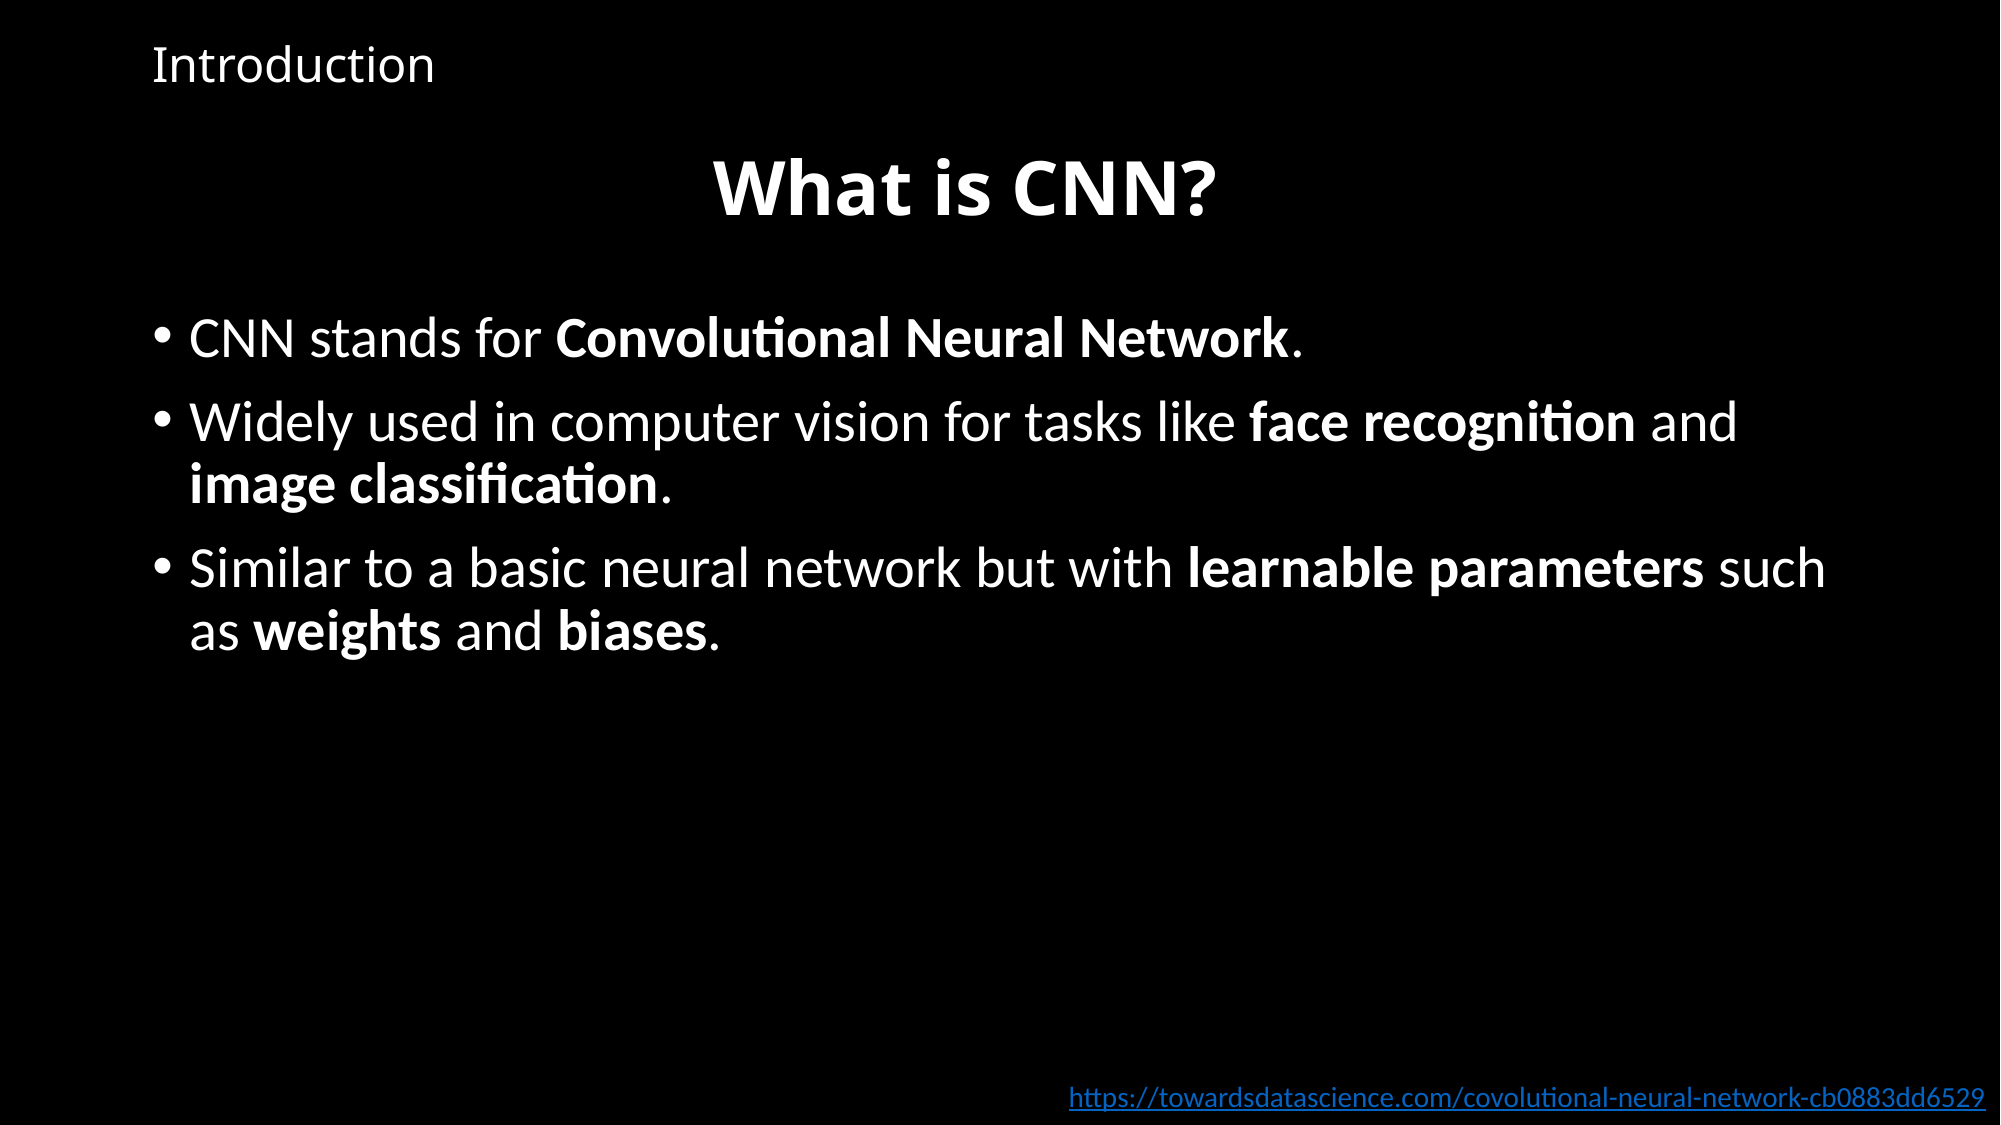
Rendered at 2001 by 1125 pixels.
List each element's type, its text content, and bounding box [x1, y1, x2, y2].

title Introduction [137, 26, 1863, 101]
text_box What is CNN? [102, 81, 1828, 300]
list CNN stands for Convolutional Neural Network. Widely used in computer vision for tasks like face recognition and image classification. Similar to a basic neural network but with learnable parameters such as weights and biases. [137, 299, 1863, 724]
text_box https://towardsdatascience.com/covolutional-neural-network-cb0883dd6529 [1053, 1070, 2000, 1125]
